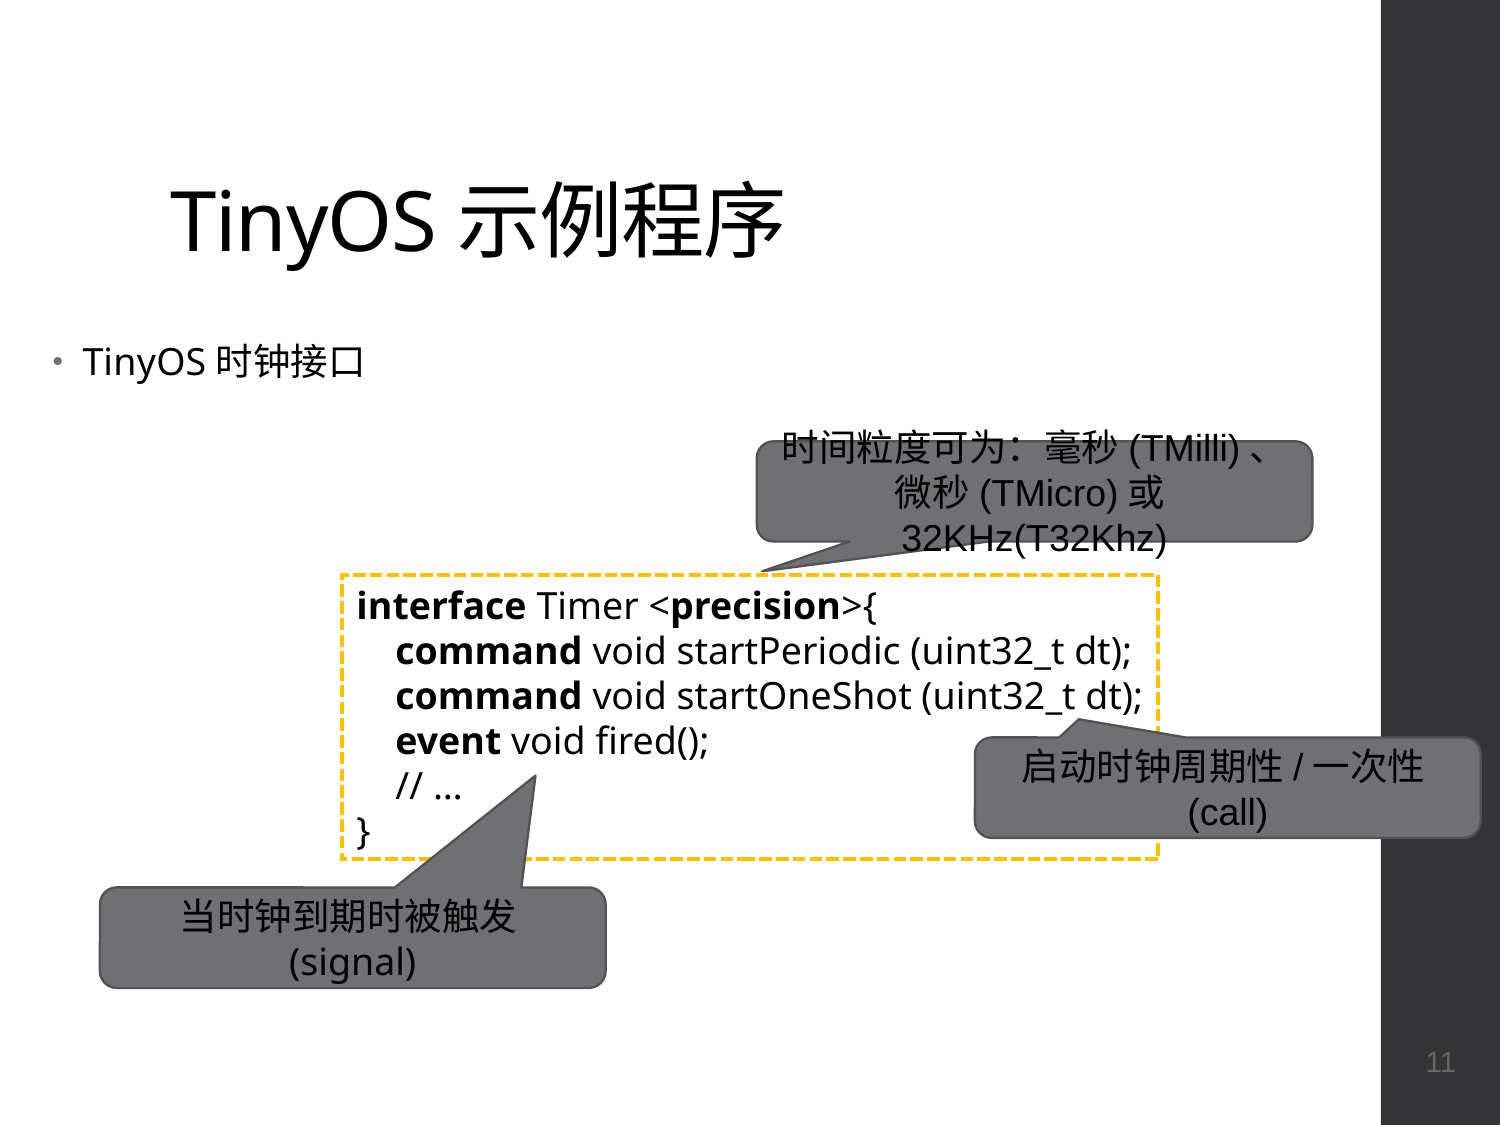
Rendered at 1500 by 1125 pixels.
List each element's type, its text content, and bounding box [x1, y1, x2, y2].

title TinyOS示例程序 [155, 60, 1348, 278]
text_box 时间粒度可为：毫秒(TMilli)、微秒(TMicro)或32KHz(T32Khz) [1253, 440, 1314, 543]
text_box 启动时钟周期性/一次性(call) [973, 718, 1482, 840]
slide_number 11 [1384, 1012, 1498, 1110]
list TinyOS时钟接口 [37, 333, 1253, 900]
text_box 当时钟到期时被触发(signal) [98, 774, 607, 990]
text_box interface Timer <precision>{ command void startPeriodic (uint32_t dt); command void startOneShot (uint32_t dt); event void fired(); // … } [341, 574, 1159, 860]
